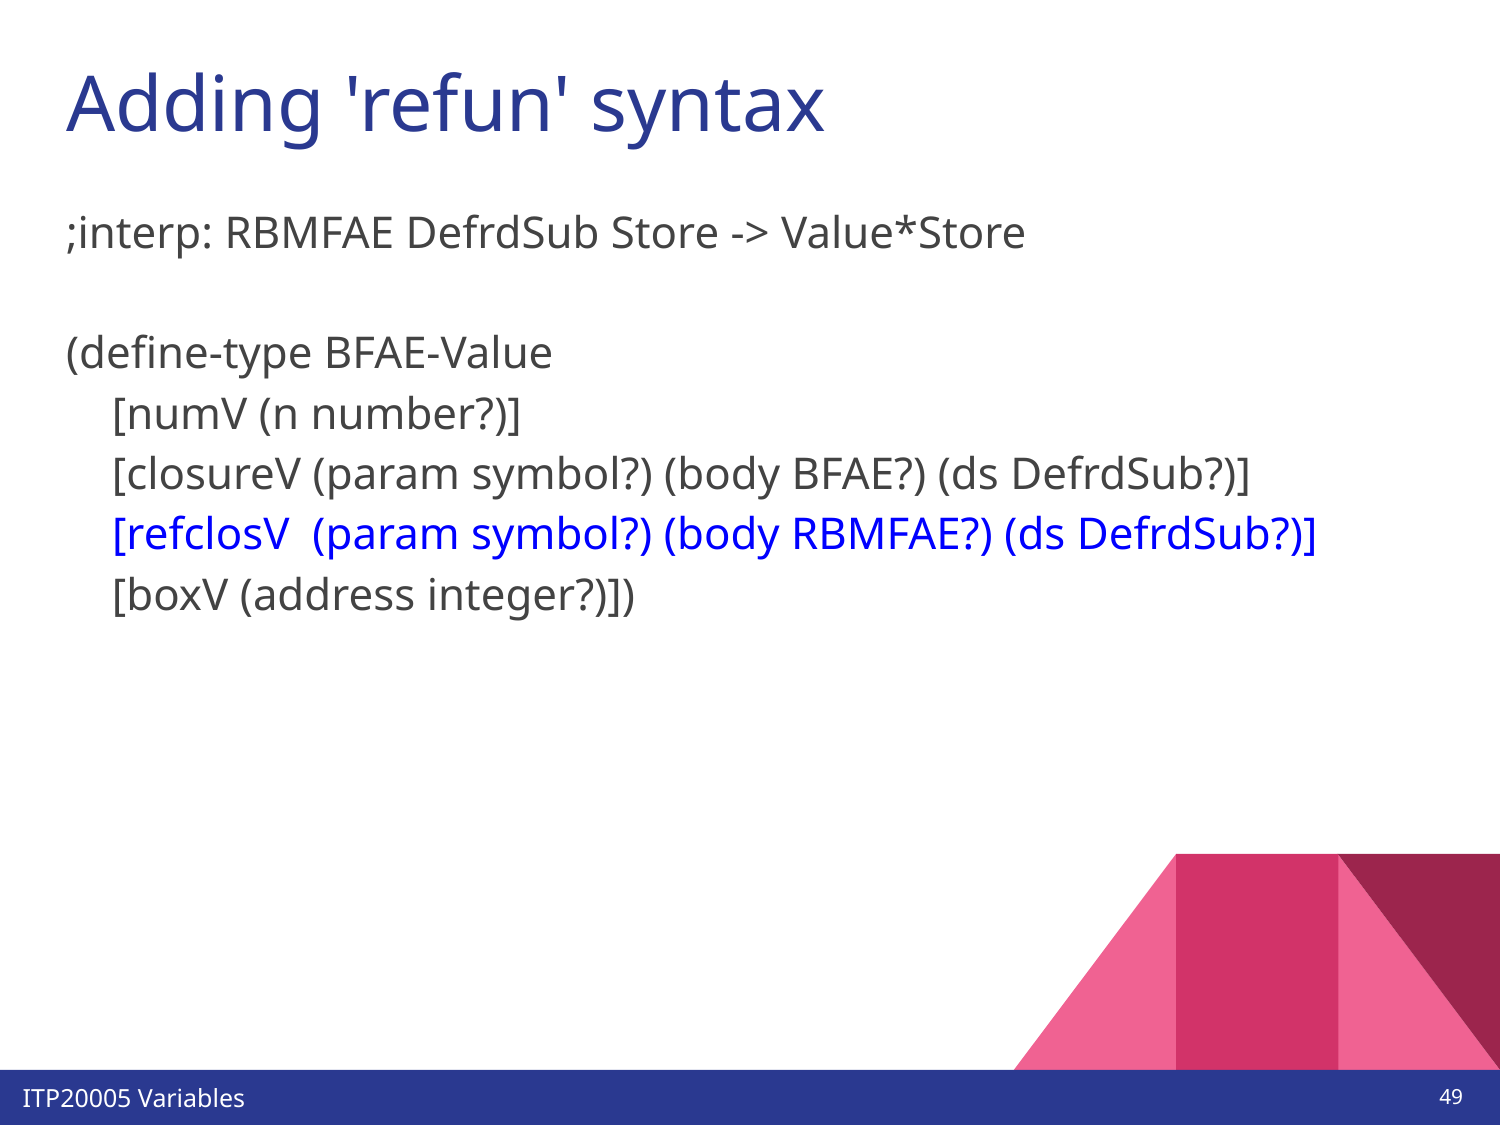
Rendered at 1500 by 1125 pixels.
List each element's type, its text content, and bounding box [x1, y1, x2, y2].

title Adding 'refun' syntax [51, 39, 1449, 173]
list ;interp: RBMFAE DefrdSub Store -> Value*Store (define-type BFAE-Value [numV (n number?)] [closureV (param symbol?) (body BFAE?) (ds DefrdSub?)] [refclosV (param symbol?) (body RBMFAE?) (ds DefrdSub?)] [boxV (address integer?)]) [51, 181, 1500, 912]
slide_number ‹#› [1387, 1054, 1478, 1125]
